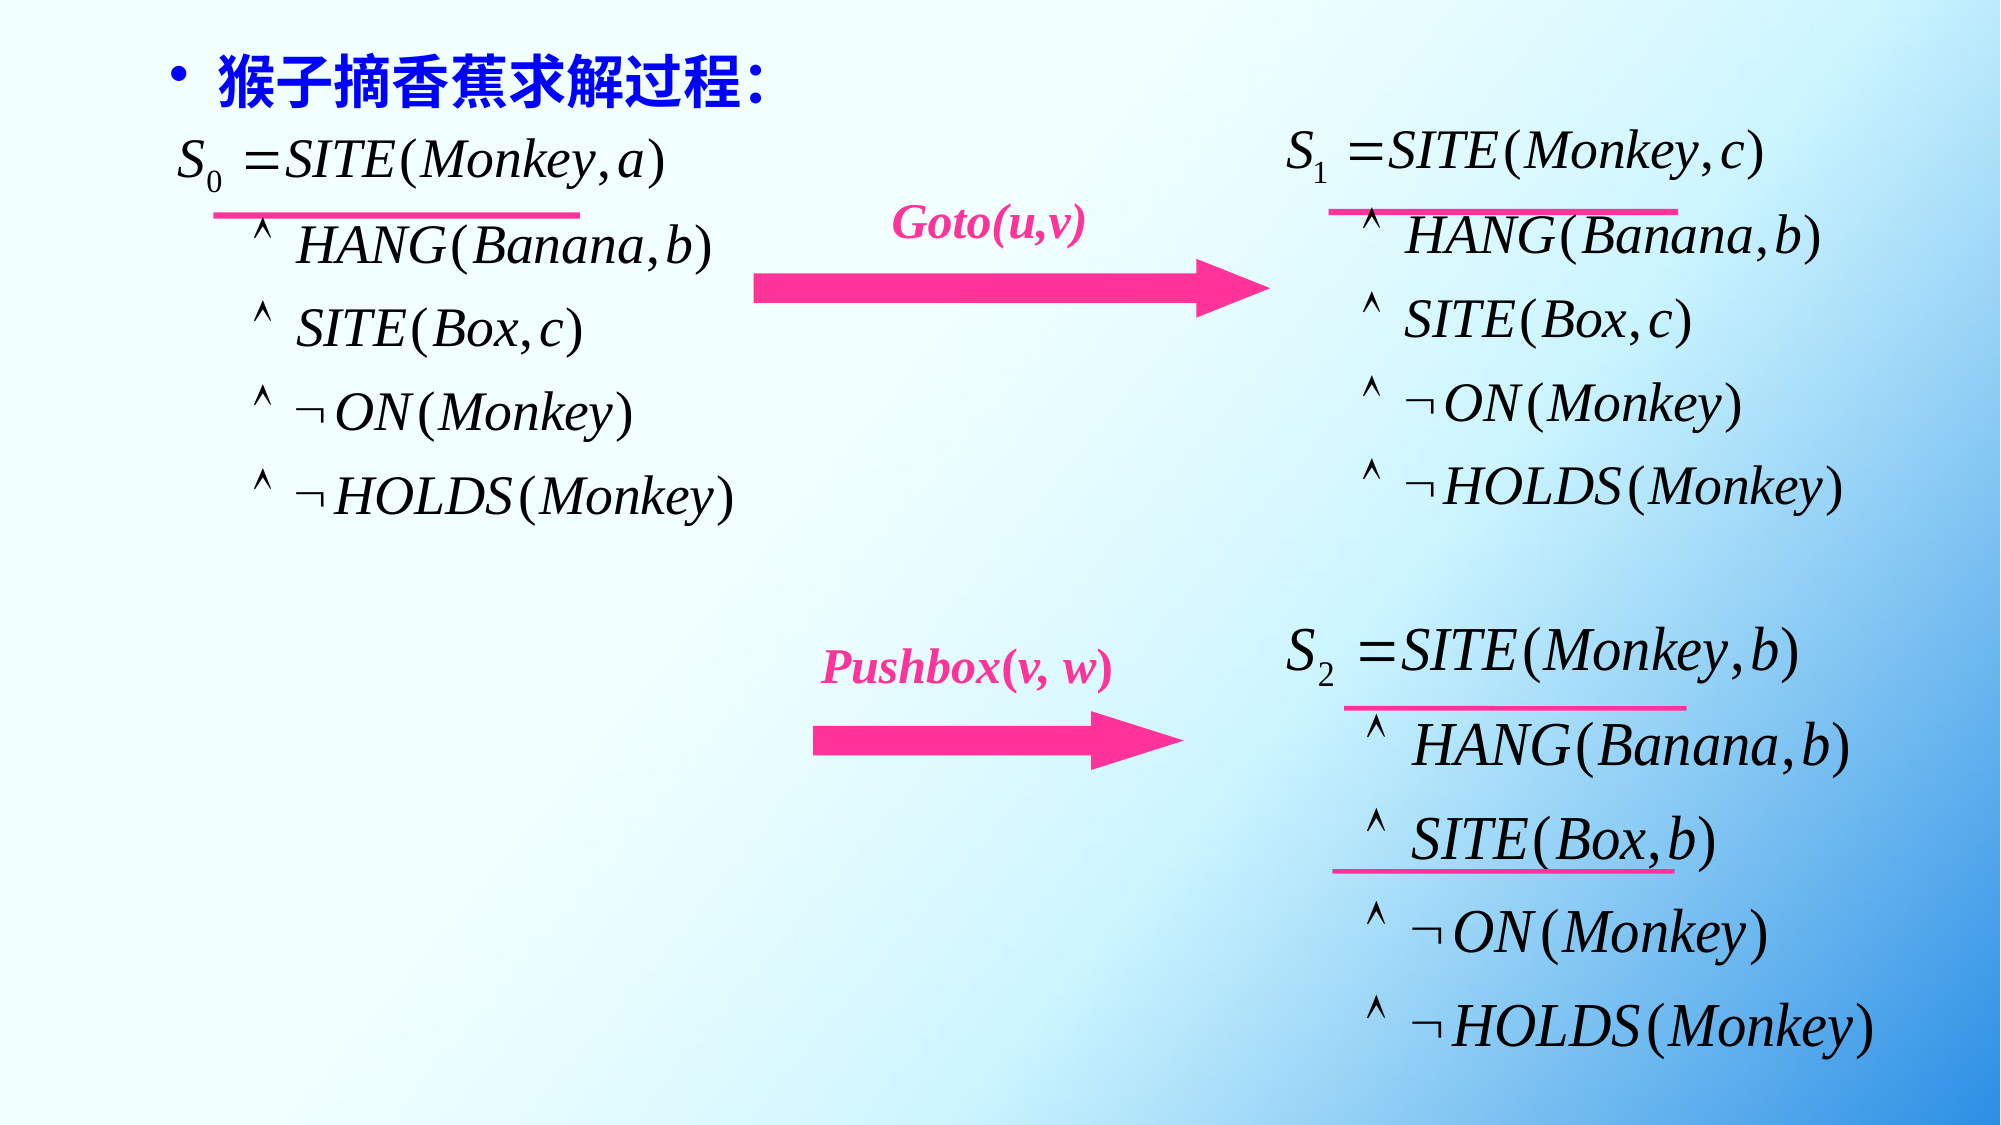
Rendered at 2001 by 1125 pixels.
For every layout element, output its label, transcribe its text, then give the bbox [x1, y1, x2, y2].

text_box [805, 625, 1208, 770]
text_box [167, 123, 744, 538]
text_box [1276, 609, 1884, 1073]
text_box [753, 181, 1271, 318]
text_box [1276, 114, 1853, 529]
text_box 猴子摘香蕉求解过程： [154, 38, 958, 123]
picture [0, 0, 2001, 1125]
